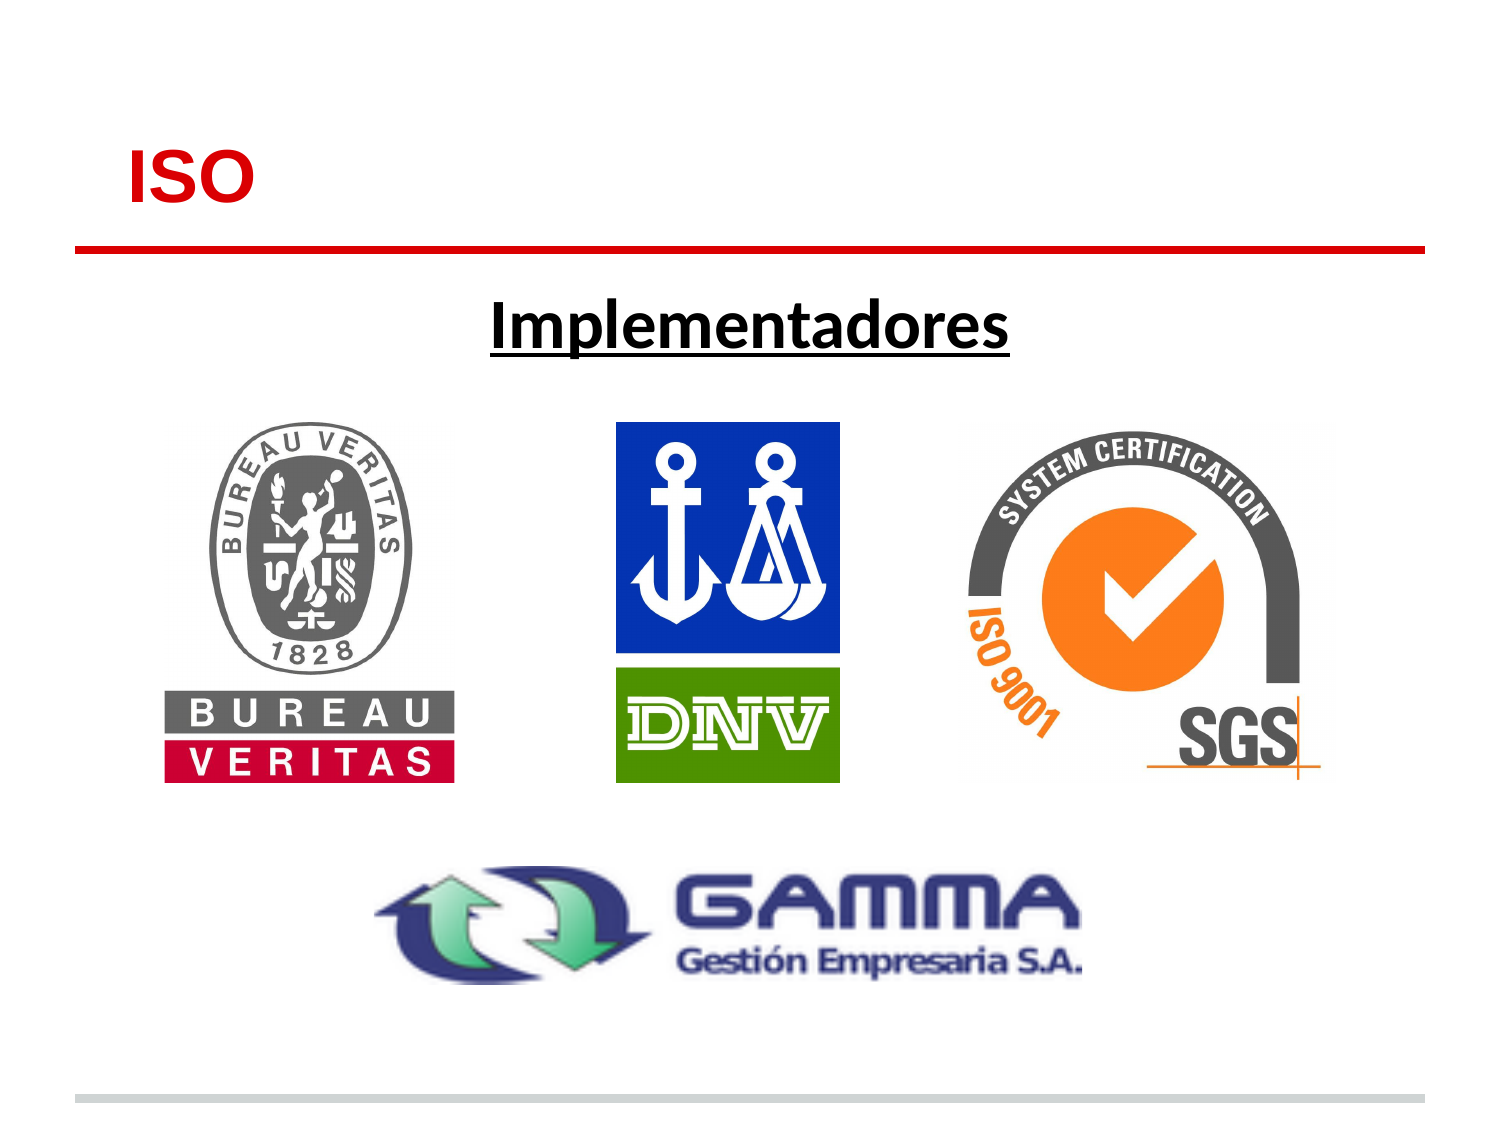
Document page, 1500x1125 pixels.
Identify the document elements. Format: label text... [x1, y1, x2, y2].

text_box [958, 422, 1336, 783]
title ISO [75, 45, 1425, 233]
text_box [373, 866, 1083, 985]
text_box [164, 422, 455, 783]
text_box [616, 422, 840, 783]
list Implementadores [75, 262, 1425, 1078]
